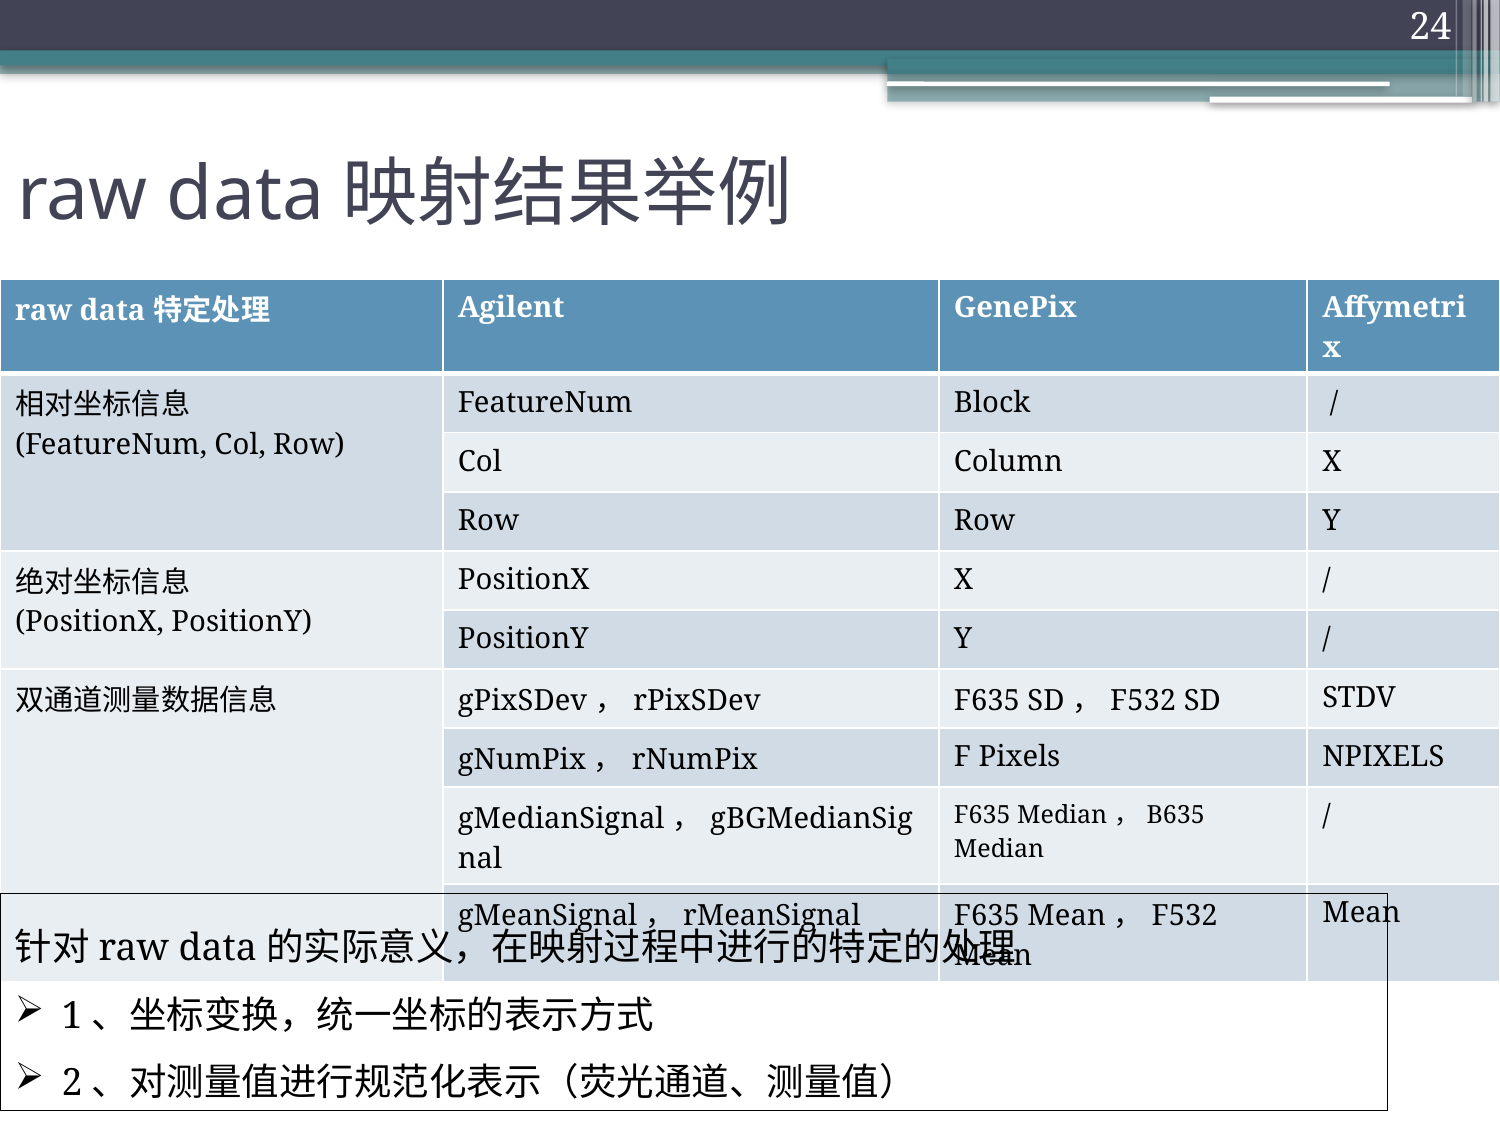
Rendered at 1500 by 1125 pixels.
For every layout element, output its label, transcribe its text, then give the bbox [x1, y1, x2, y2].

table_cell / [1308, 611, 1499, 668]
table_cell F Pixels [940, 729, 1306, 786]
table_cell gPixSDev，rPixSDev [444, 670, 938, 727]
text_box 针对raw data的实际意义，在映射过程中进行的特定的处理 1、坐标变换，统一坐标的表示方式 2、对测量值进行规范化表示（荧光通道、测量值） [0, 893, 1388, 1111]
table_cell Row [444, 493, 938, 550]
table_cell Y [1308, 493, 1499, 550]
slide_number 24 [1341, 0, 1466, 61]
table_cell STDV [1308, 670, 1499, 727]
table_cell Block [940, 376, 1306, 432]
table_cell Mean [1308, 885, 1499, 981]
table_cell Y [940, 611, 1306, 668]
table_cell / [1308, 788, 1499, 883]
table_cell F635 Median，B635 Median [940, 788, 1306, 883]
table_cell gMeanSignal，rMeanSignal [444, 885, 938, 893]
table_cell 绝对坐标信息 (PositionX, PositionY) [1, 552, 442, 668]
table_cell F635 Mean，F532 Mean [940, 885, 1306, 893]
table_header Agilent [444, 280, 938, 371]
table_cell PositionY [444, 611, 938, 668]
table_cell gNumPix，rNumPix [444, 729, 938, 786]
table_cell Col [444, 433, 938, 491]
table_header raw data特定处理 [1, 280, 442, 371]
table_cell X [940, 552, 1306, 609]
table_header GenePix [940, 280, 1306, 371]
table_cell Column [940, 433, 1306, 491]
table_cell X [1308, 433, 1499, 491]
table_cell Row [940, 493, 1306, 550]
table_cell 相对坐标信息 (FeatureNum, Col, Row) [1, 376, 442, 550]
table_cell PositionX [444, 552, 938, 609]
table_cell 双通道测量数据信息 [1, 670, 442, 893]
table_header Affymetrix [1308, 280, 1499, 371]
table_cell gMedianSignal，gBGMedianSignal [444, 788, 938, 883]
table_cell / [1308, 552, 1499, 609]
table_cell / [1308, 376, 1499, 432]
table_cell F635 SD，F532 SD [940, 670, 1306, 727]
table_cell NPIXELS [1308, 729, 1499, 786]
table_cell FeatureNum [444, 376, 938, 432]
title raw data映射结果举例 [2, 101, 1353, 277]
